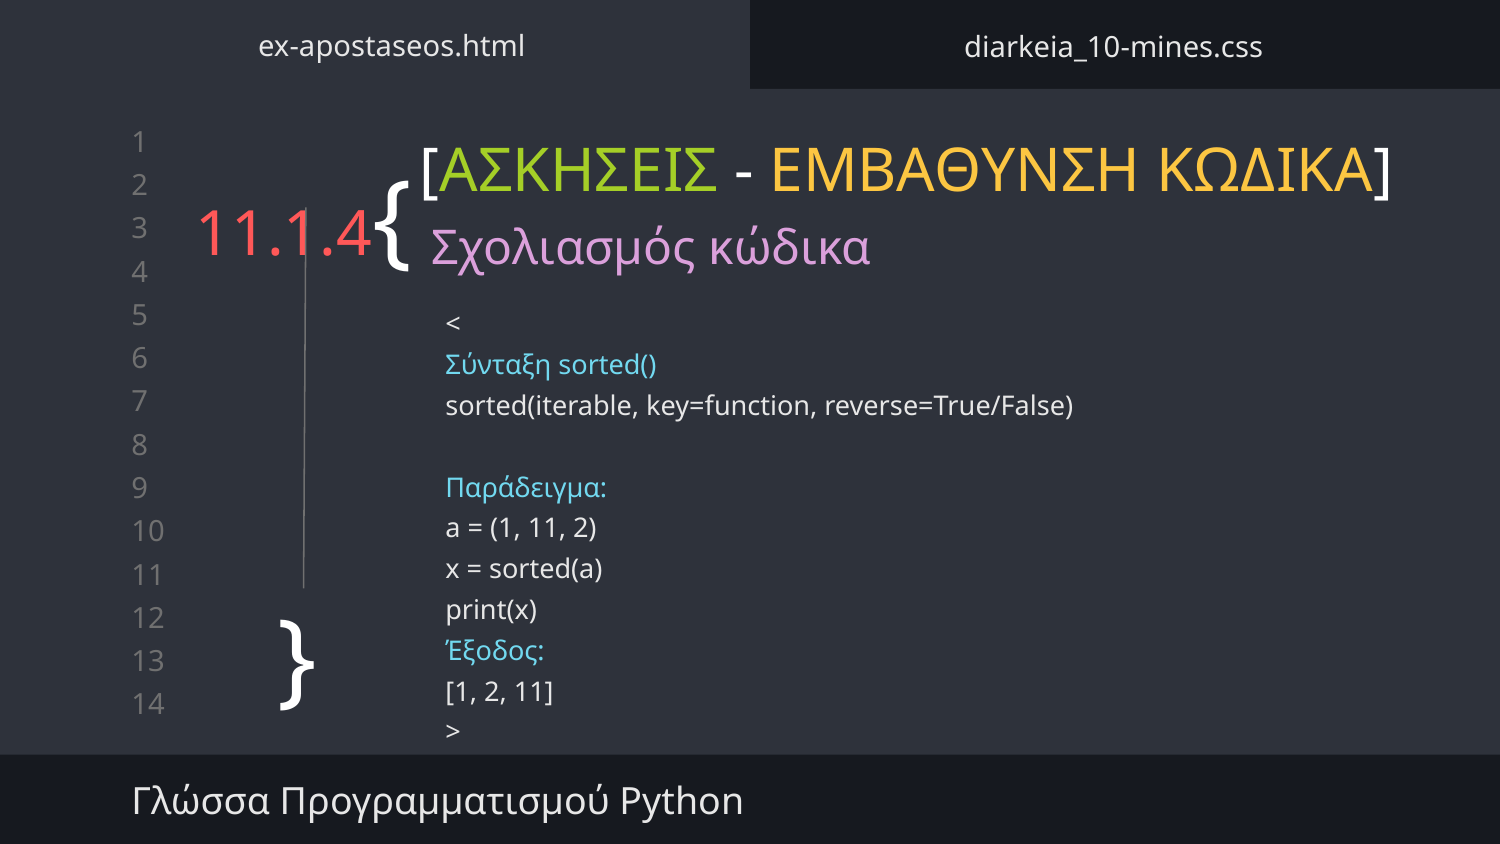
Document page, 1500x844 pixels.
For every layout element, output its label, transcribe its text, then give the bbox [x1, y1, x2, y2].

subtitle diarkeia_10-mines.css [738, 16, 1489, 75]
subtitle ex-apostaseos.html [16, 15, 767, 74]
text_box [303, 207, 307, 589]
title [ΑΣΚΗΣΕΙΣ - ΕΜΒΑΘΥΝΣΗ ΚΩΔΙΚΑ] [404, 123, 1489, 212]
subtitle < Σύνταξη sorted() sorted(iterable, key=function, reverse=True/False) Παράδειγμα: a = (1, 11, 2) x = sorted(a) print(x) Έξοδος: [1, 2, 11] > [430, 380, 1416, 673]
subtitle Γλώσσα Προγραμματισμού Python [116, 770, 915, 829]
title 11.1.4{ [161, 123, 446, 305]
subtitle Σχολιασμός κώδικα [416, 212, 984, 298]
text_box } [262, 588, 346, 717]
